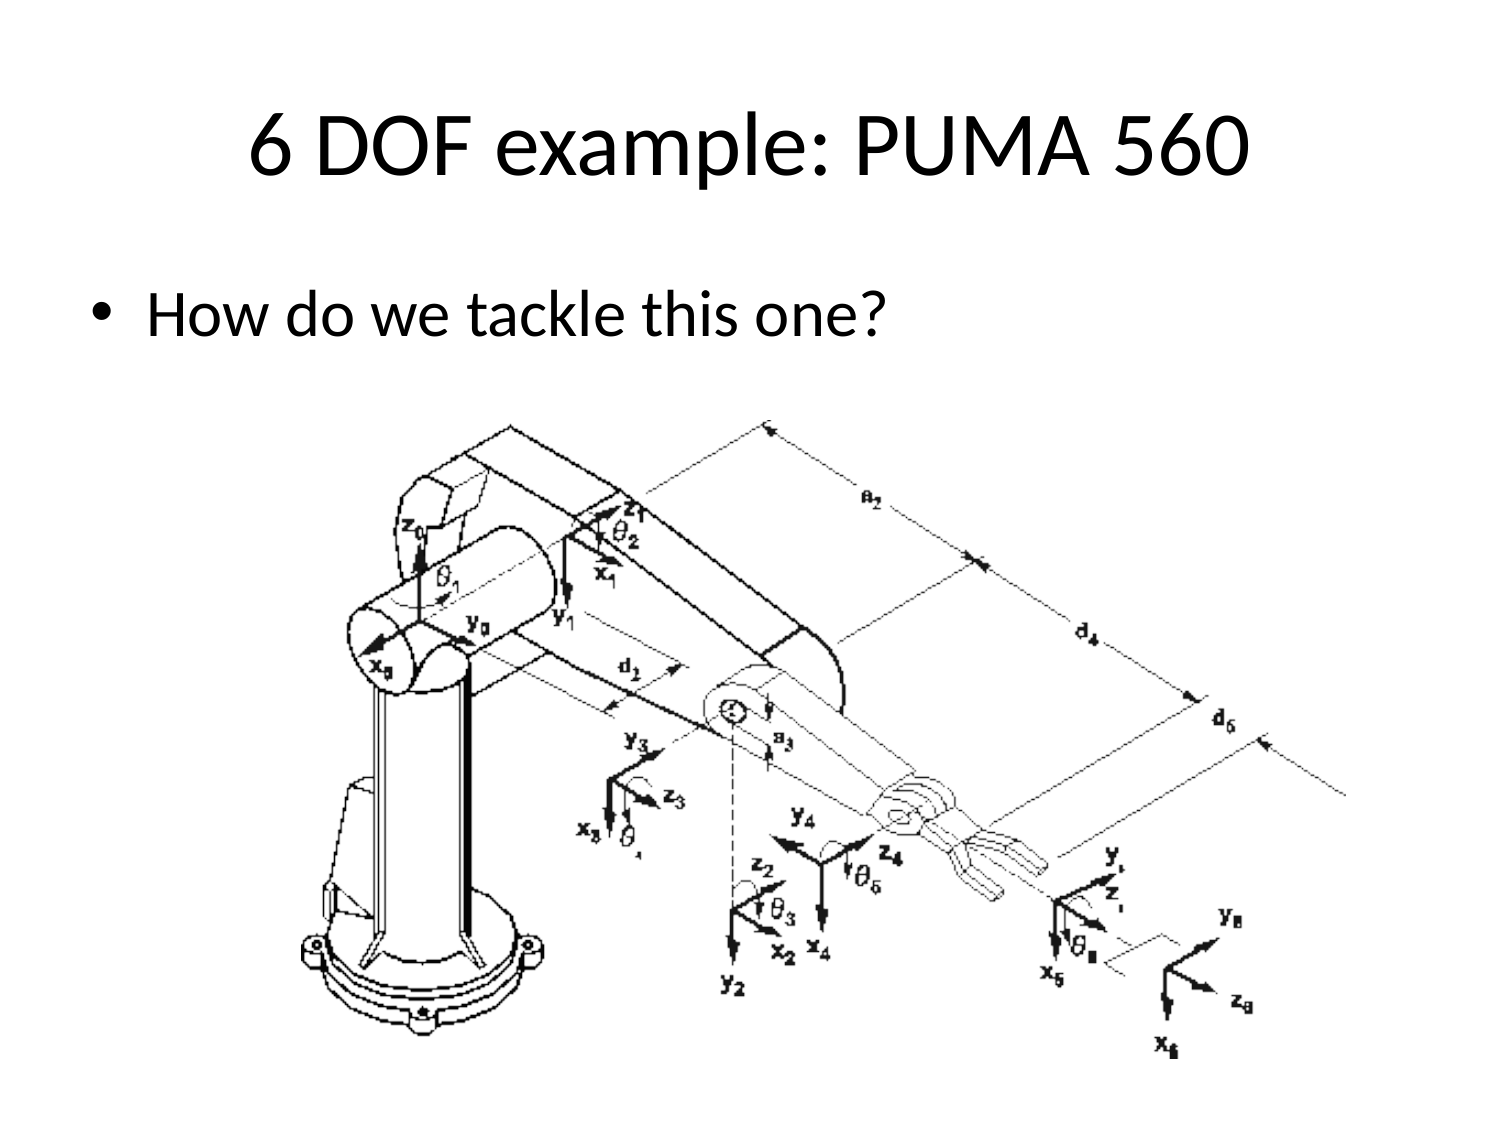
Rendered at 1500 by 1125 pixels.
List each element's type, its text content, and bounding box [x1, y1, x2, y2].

picture [300, 420, 1347, 1059]
list How do we tackle this one? [75, 262, 1425, 1005]
title 6 DOF example: PUMA 560 [75, 45, 1425, 233]
